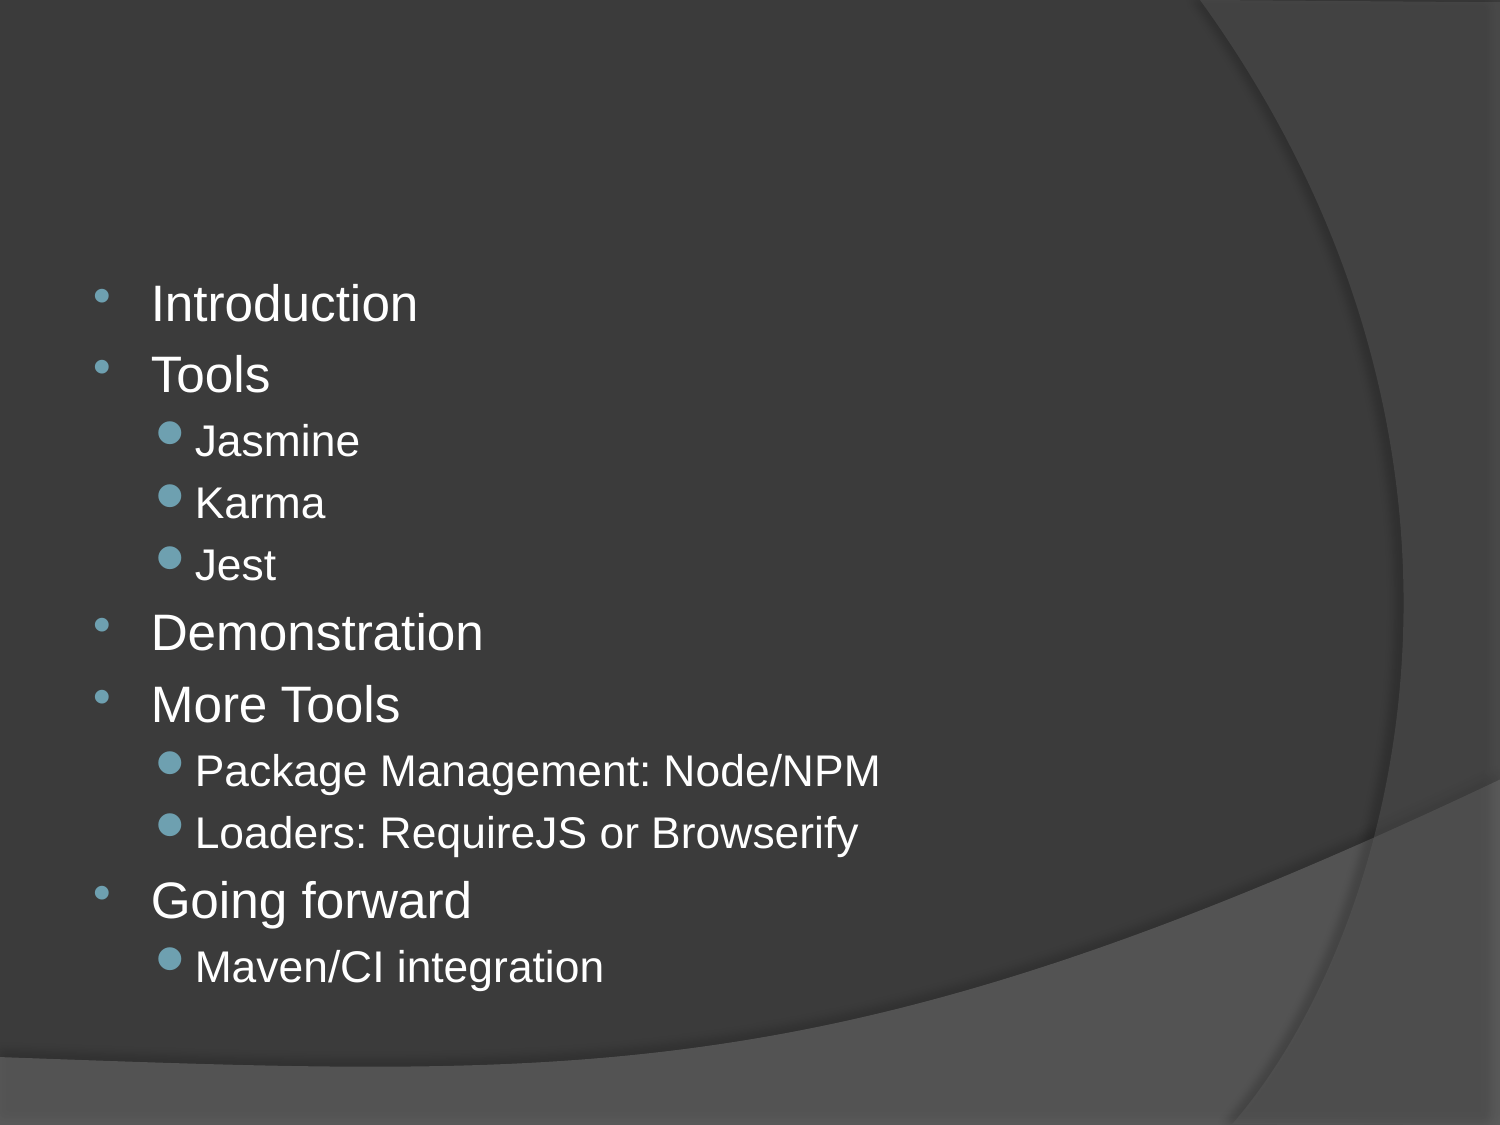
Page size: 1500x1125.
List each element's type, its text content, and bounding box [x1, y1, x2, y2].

list Introduction Tools Jasmine Karma Jest Demonstration More Tools Package Management: Node/NPM Loaders: RequireJS or Browserify Going forward Maven/CI integration [75, 262, 1300, 1005]
